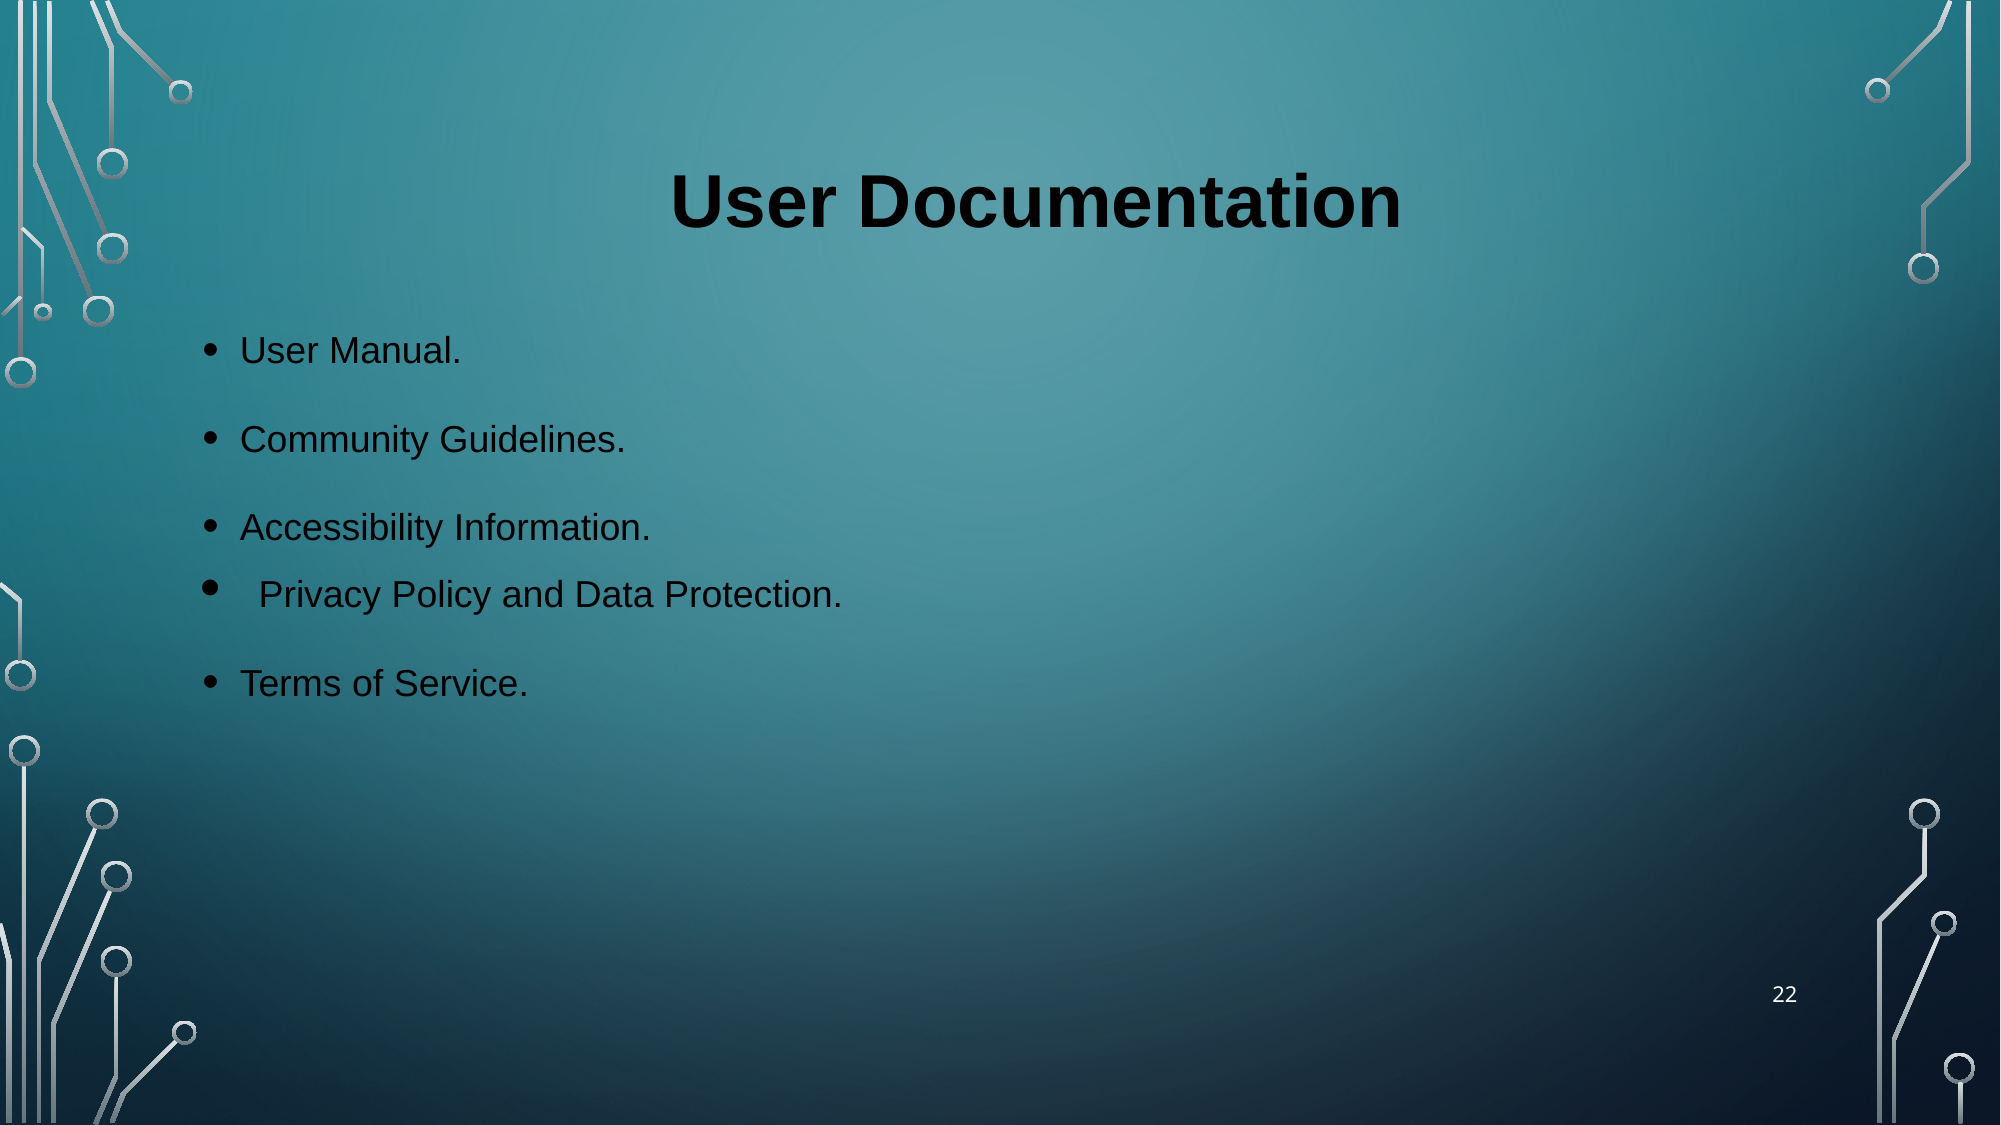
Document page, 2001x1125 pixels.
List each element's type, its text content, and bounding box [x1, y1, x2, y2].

list User Manual. Community Guidelines. Accessibility Information. Privacy Policy and Data Protection. Terms of Service. [187, 296, 1813, 950]
title User Documentation [187, 53, 1813, 296]
slide_number 22 [1685, 965, 1813, 1025]
